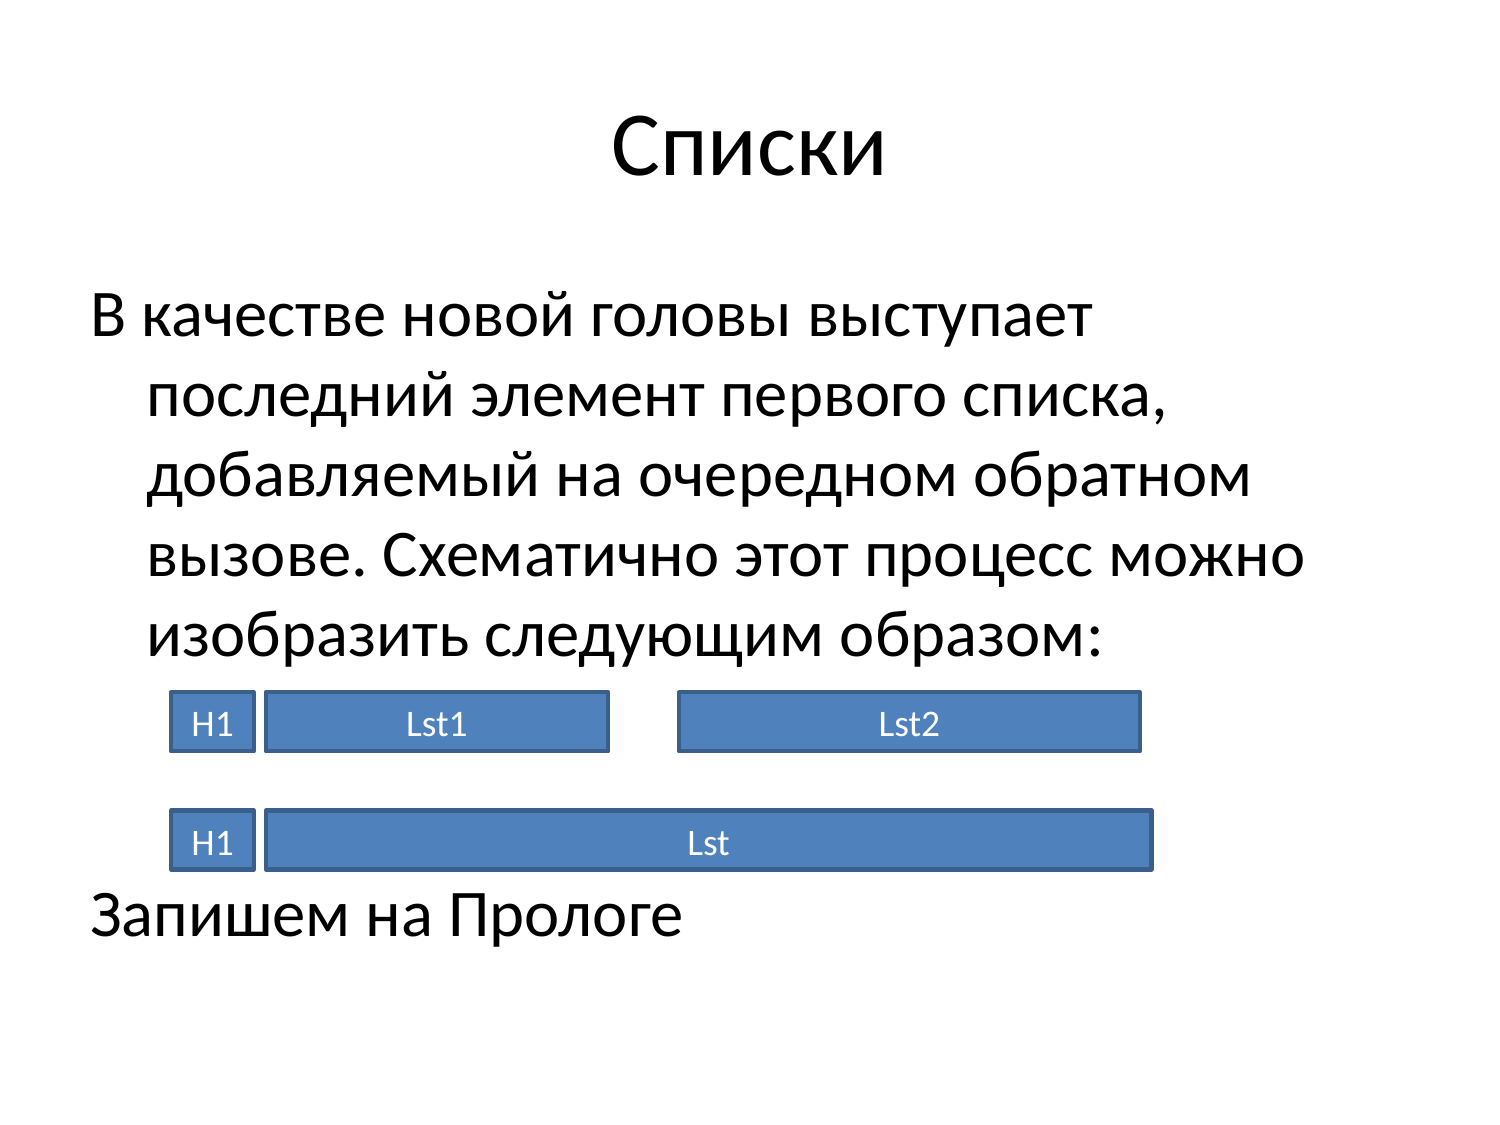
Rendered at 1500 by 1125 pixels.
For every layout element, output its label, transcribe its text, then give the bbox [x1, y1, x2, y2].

text_box H1 [169, 690, 256, 753]
text_box Lst2 [677, 690, 1142, 753]
title Списки [75, 45, 1425, 233]
list В качестве новой головы выступает последний элемент первого списка, добавляемый на очередном обратном вызове. Схематично этот процесс можно изобразить следующим образом: Запишем на Прологе [75, 262, 1425, 1005]
text_box H1 [169, 808, 256, 872]
text_box Lst [264, 808, 1154, 872]
text_box Lst1 [264, 690, 610, 753]
